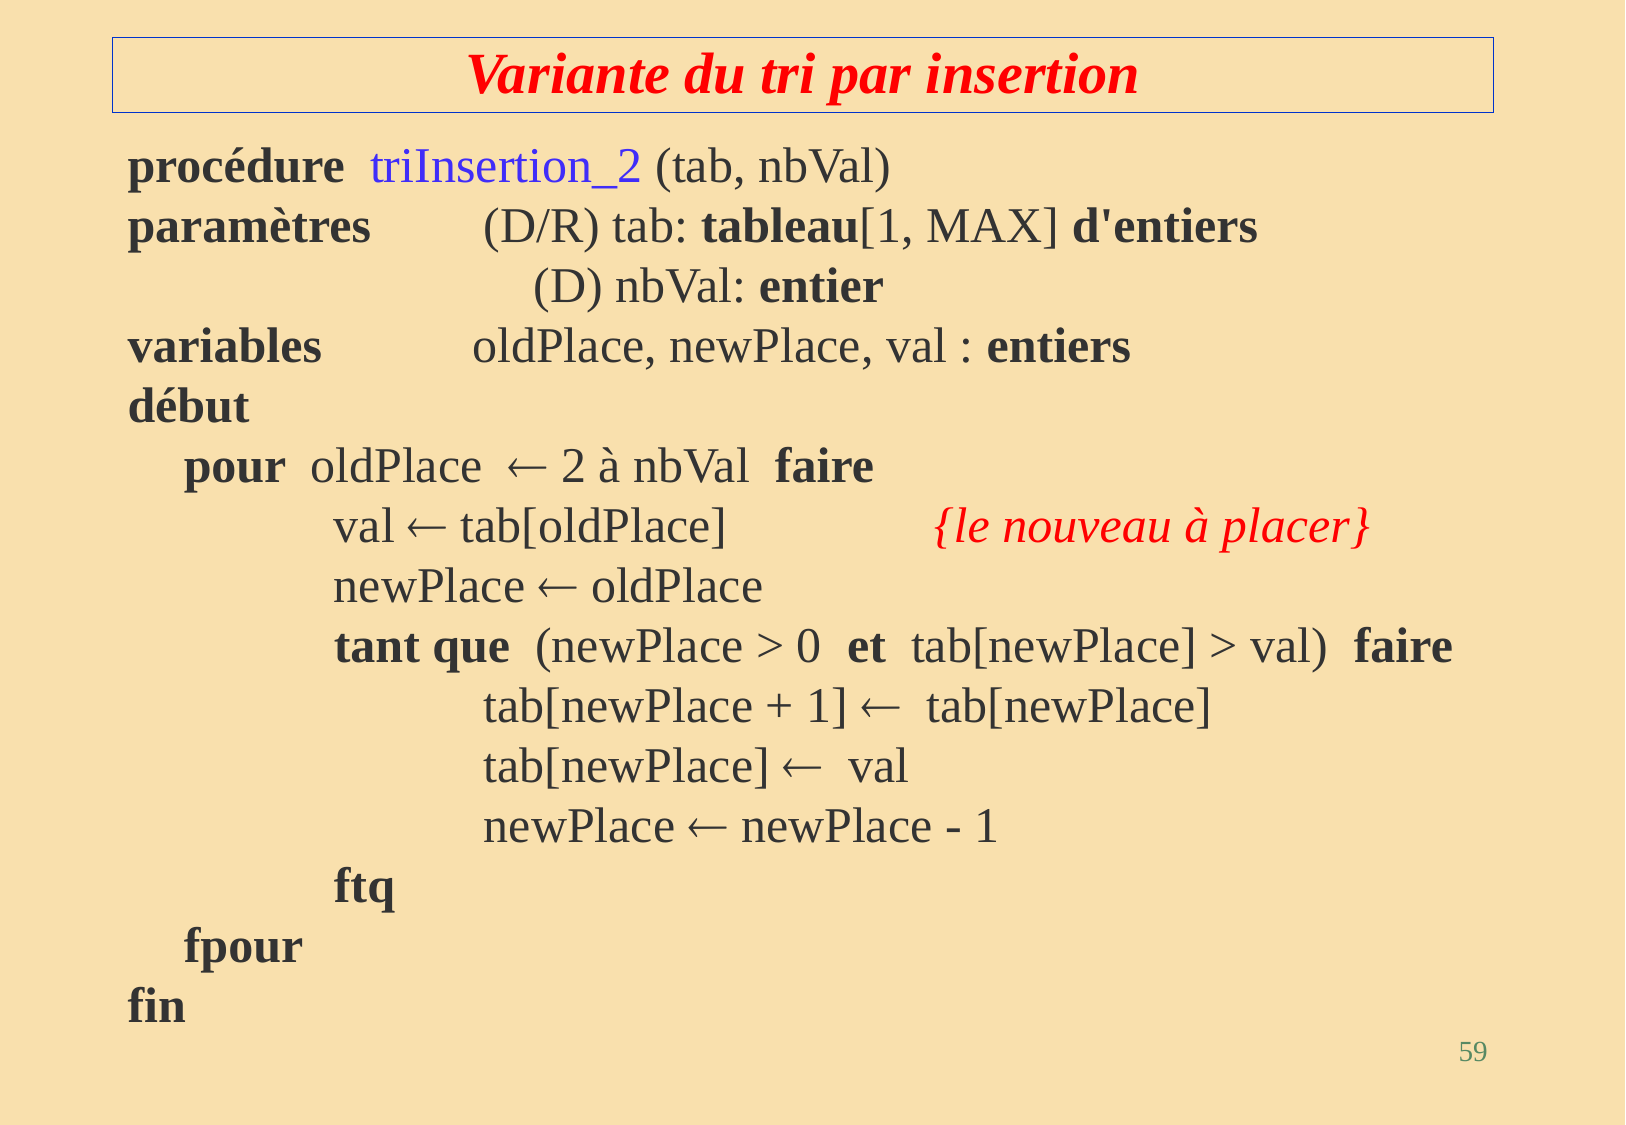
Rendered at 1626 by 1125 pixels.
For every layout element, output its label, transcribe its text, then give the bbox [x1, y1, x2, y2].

title Variante du tri par insertion [112, 37, 1494, 113]
slide_number 59 [1164, 1024, 1504, 1101]
list procédure triInsertion_2 (tab, nbVal) paramètres (D/R) tab: tableau[1, MAX] d'entiers (D) nbVal: entier variables oldPlace, newPlace, val : entiers début pour oldPlace  2 à nbVal faire val  tab[oldPlace] {le nouveau à placer} newPlace  oldPlace tant que (newPlace > 0 et tab[newPlace] > val) faire tab[newPlace + 1]  tab[newPlace] tab[newPlace]  val newPlace  newPlace - 1 ftq fpour fin [112, 124, 1494, 1051]
